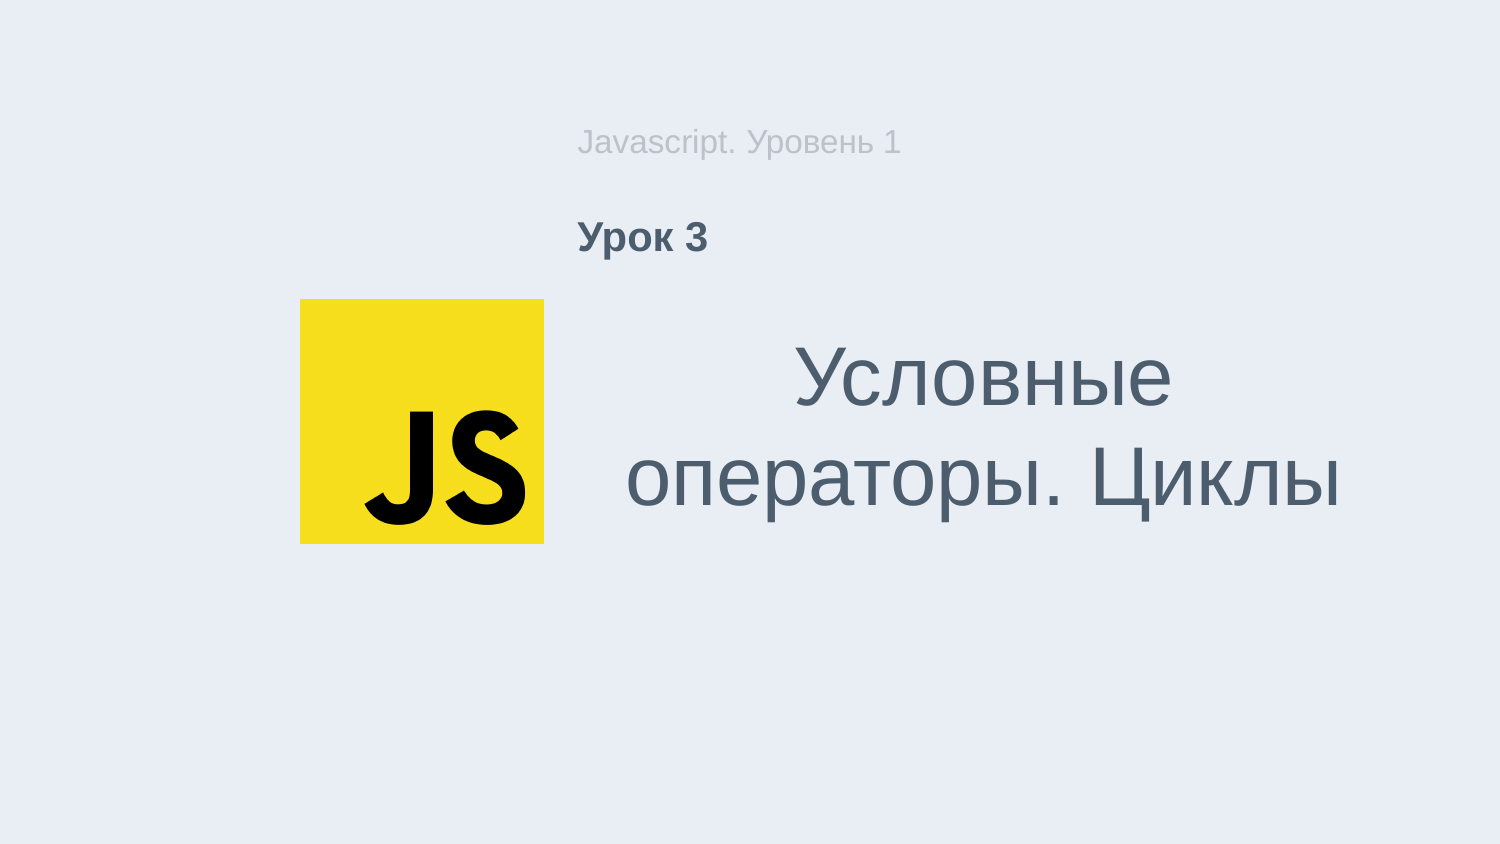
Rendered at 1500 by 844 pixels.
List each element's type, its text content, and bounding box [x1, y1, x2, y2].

picture [299, 299, 545, 544]
title Урок 3 [562, 187, 1312, 282]
title Javascript. Уровень 1 [562, 93, 1312, 187]
title Условные операторы. Циклы [562, 281, 1406, 563]
